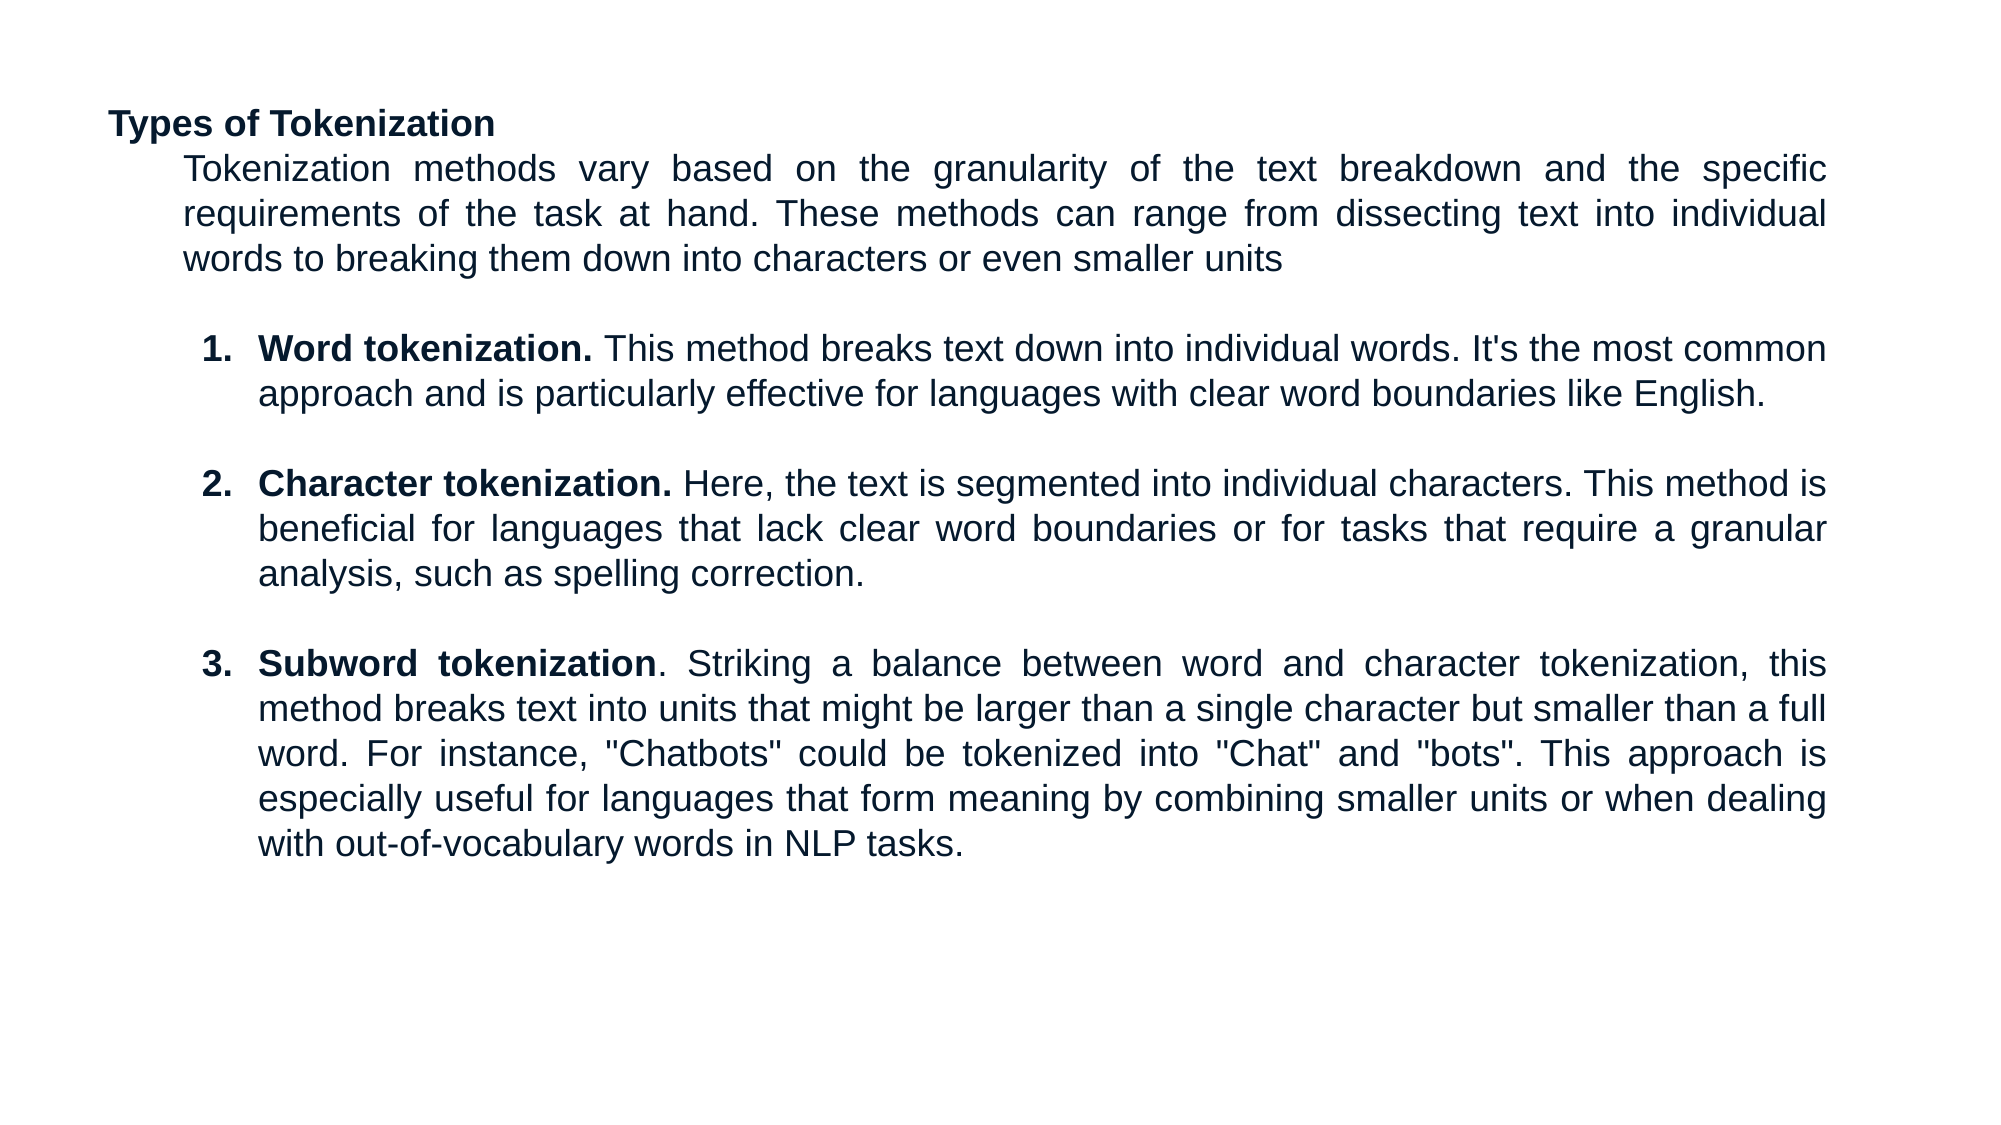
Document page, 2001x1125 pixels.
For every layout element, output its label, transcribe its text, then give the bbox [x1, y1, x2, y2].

text_box Types of Tokenization Tokenization methods vary based on the granularity of the text breakdown and the specific requirements of the task at hand. These methods can range from dissecting text into individual words to breaking them down into characters or even smaller units Word tokenization. This method breaks text down into individual words. It's the most common approach and is particularly effective for languages with clear word boundaries like English. Character tokenization. Here, the text is segmented into individual characters. This method is beneficial for languages that lack clear word boundaries or for tasks that require a granular analysis, such as spelling correction. Subword tokenization. Striking a balance between word and character tokenization, this method breaks text into units that might be larger than a single character but smaller than a full word. For instance, "Chatbots" could be tokenized into "Chat" and "bots". This approach is especially useful for languages that form meaning by combining smaller units or when dealing with out-of-vocabulary words in NLP tasks. [93, 91, 1843, 917]
